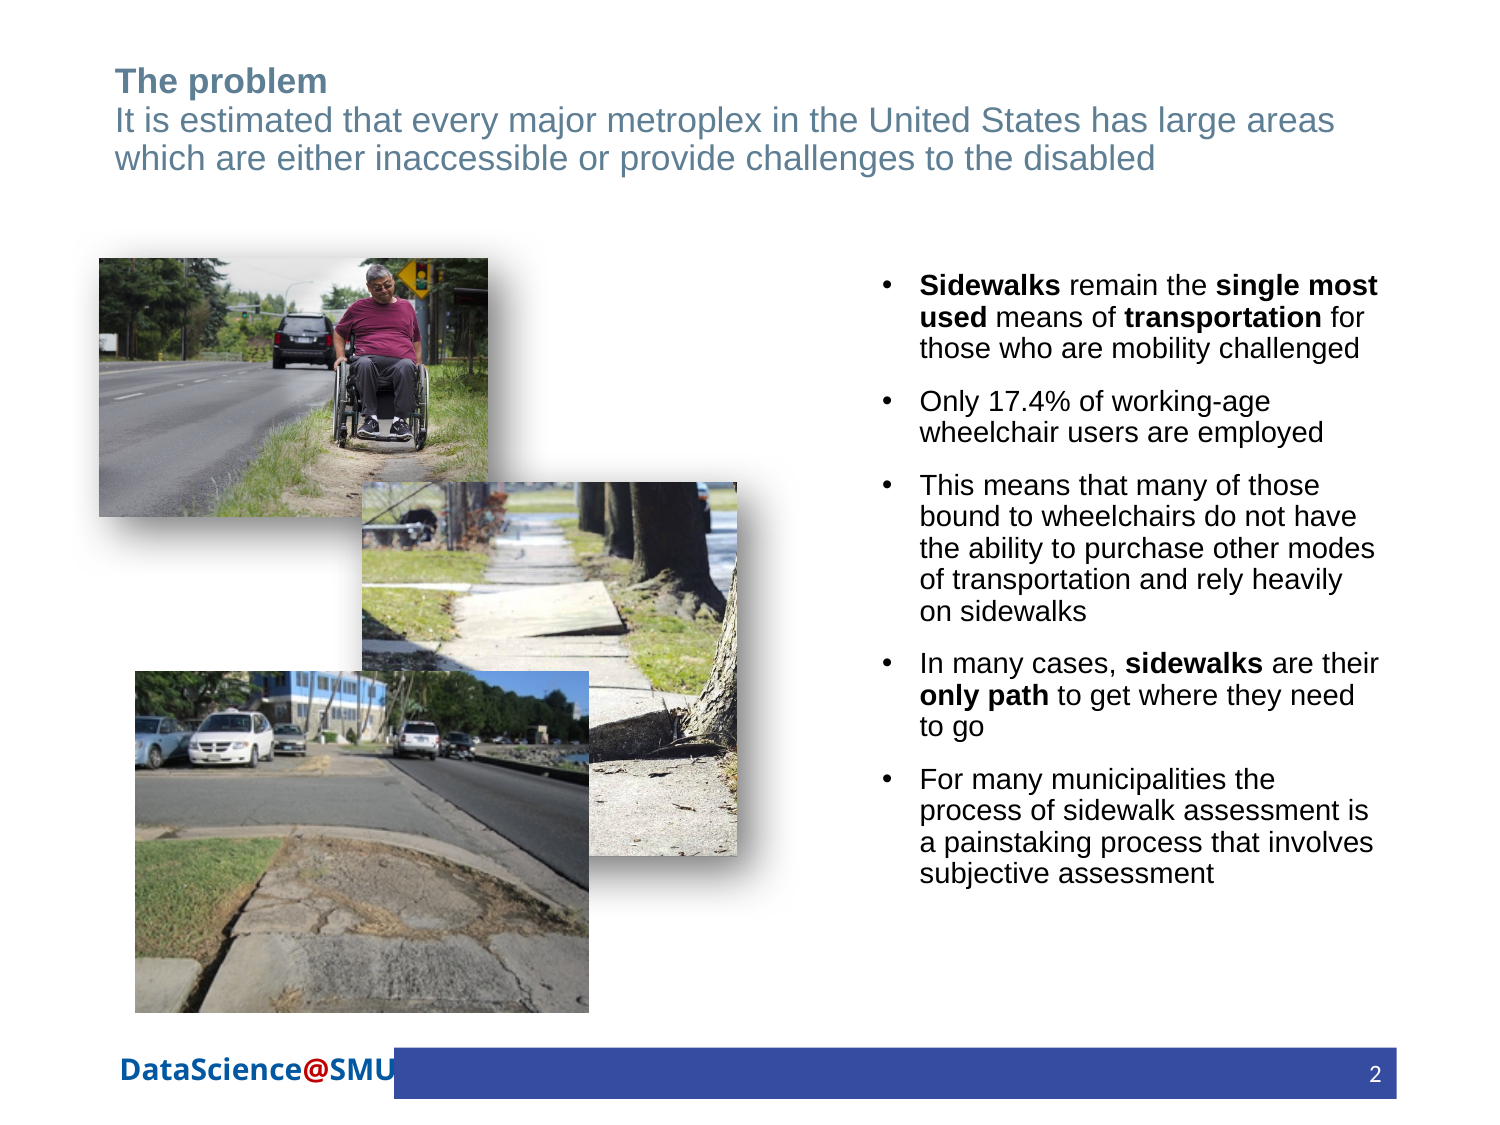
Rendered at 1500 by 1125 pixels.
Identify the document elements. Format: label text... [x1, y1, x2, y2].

list Sidewalks remain the single most used means of transportation for those who are mobility challenged Only 17.4% of working-age wheelchair users are employed This means that many of those bound to wheelchairs do not have the ability to purchase other modes of transportation and rely heavily on sidewalks In many cases, sidewalks are their only path to get where they need to go For many municipalities the process of sidewalk assessment is a painstaking process that involves subjective assessment [866, 263, 1397, 1013]
title The problem It is estimated that every major metroplex in the United States has large areas which are either inaccessible or provide challenges to the disabled [99, 53, 1397, 186]
slide_number 2 [1059, 1042, 1397, 1103]
picture [99, 258, 737, 1013]
